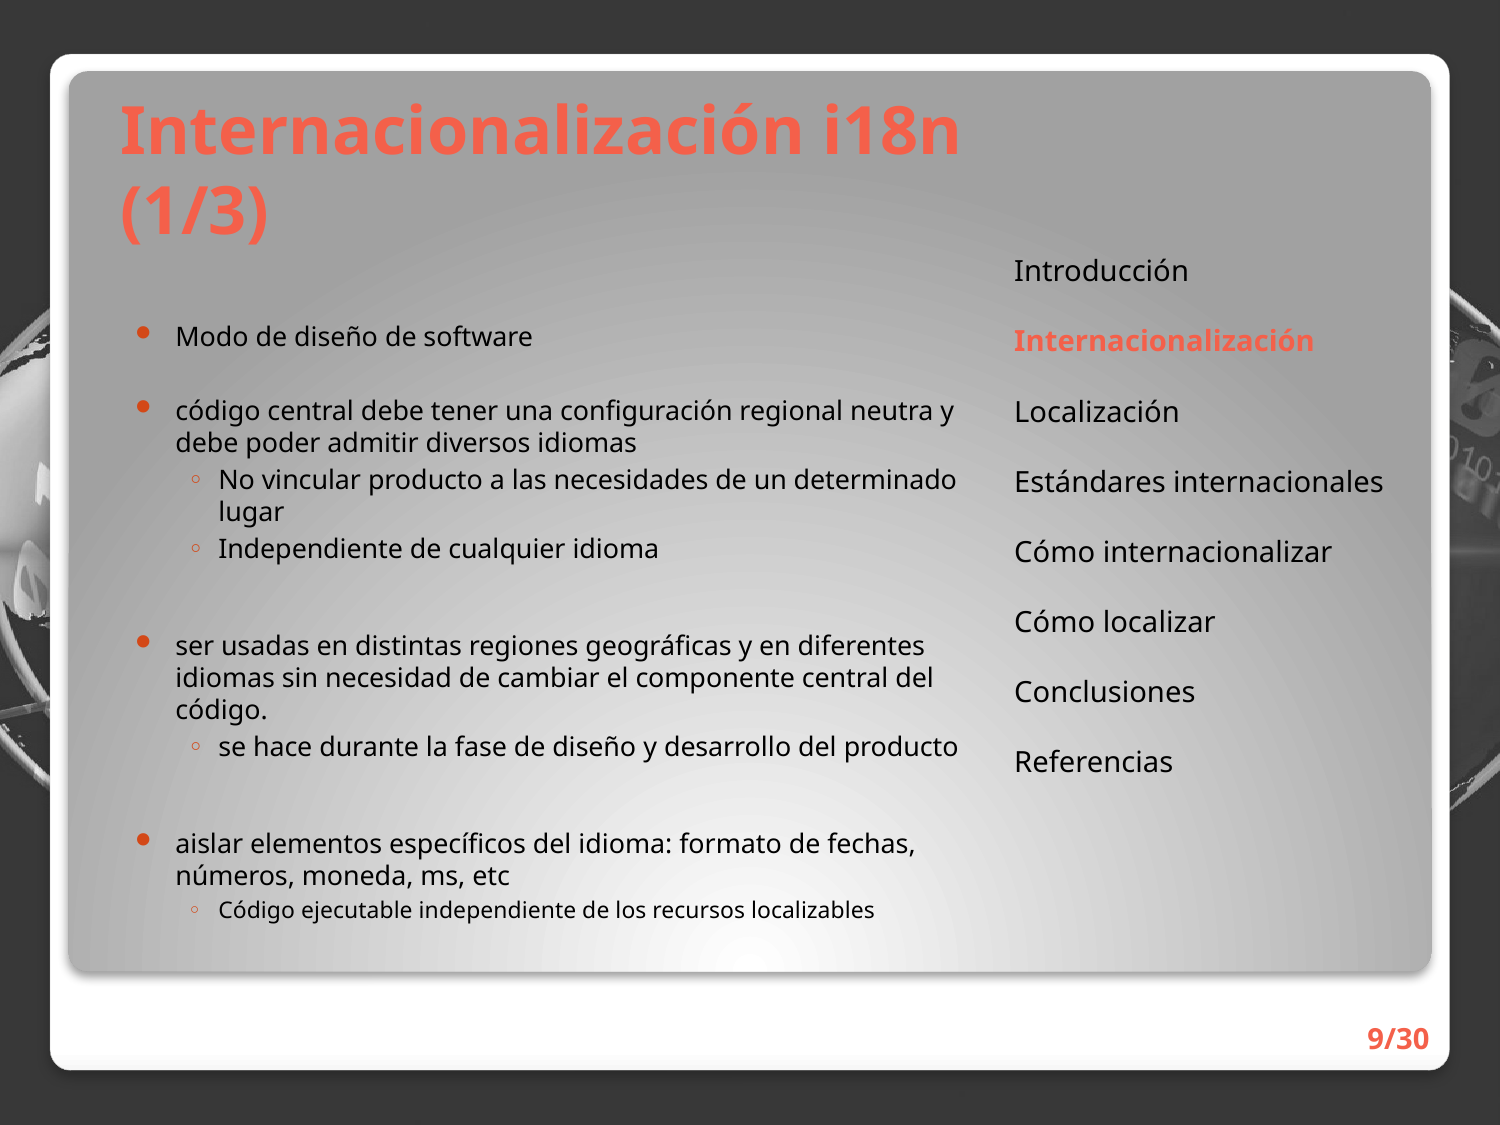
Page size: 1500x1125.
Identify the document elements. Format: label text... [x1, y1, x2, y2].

list Modo de diseño de software código central debe tener una configuración regional neutra y debe poder admitir diversos idiomas No vincular producto a las necesidades de un determinado lugar Independiente de cualquier idioma ser usadas en distintas regiones geográficas y en diferentes idiomas sin necesidad de cambiar el componente central del código. se hace durante la fase de diseño y desarrollo del producto aislar elementos específicos del idioma: formato de fechas, números, moneda, ms, etc Código ejecutable independiente de los recursos localizables [105, 304, 985, 961]
list Introducción Internacionalización Localización Estándares internacionales Cómo internacionalizar Cómo localizar Conclusiones Referencias [996, 237, 1430, 928]
title Internacionalización i18n (1/3) [105, 105, 1008, 256]
slide_number 9/30 [1289, 1002, 1445, 1063]
